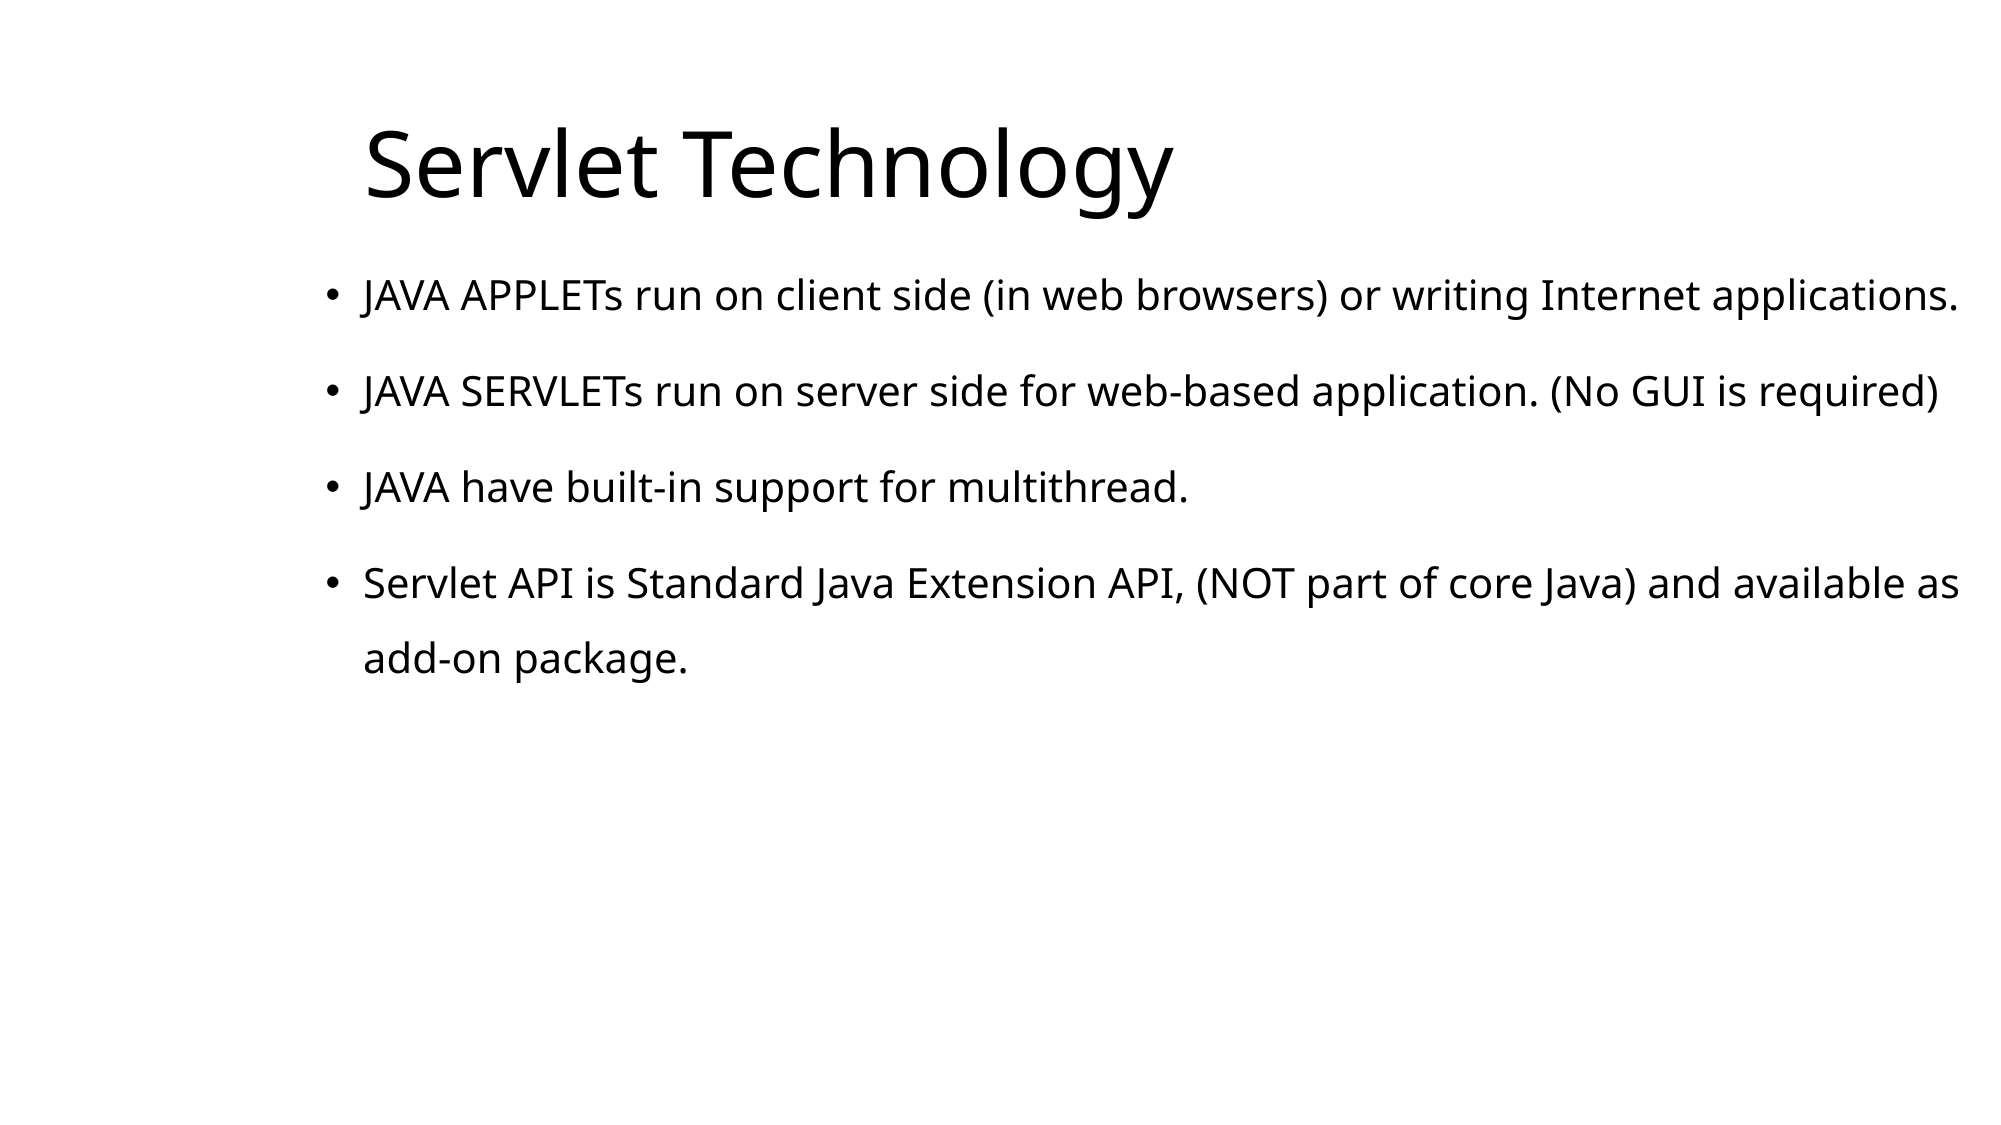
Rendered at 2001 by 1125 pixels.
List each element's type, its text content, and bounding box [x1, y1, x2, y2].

list JAVA APPLETs run on client side (in web browsers) or writing Internet applications. JAVA SERVLETs run on server side for web-based application. (No GUI is required) JAVA have built-in support for multithread. Servlet API is Standard Java Extension API, (NOT part of core Java) and available as add-on package. [310, 236, 2000, 1125]
title Servlet Technology [349, 100, 1812, 235]
